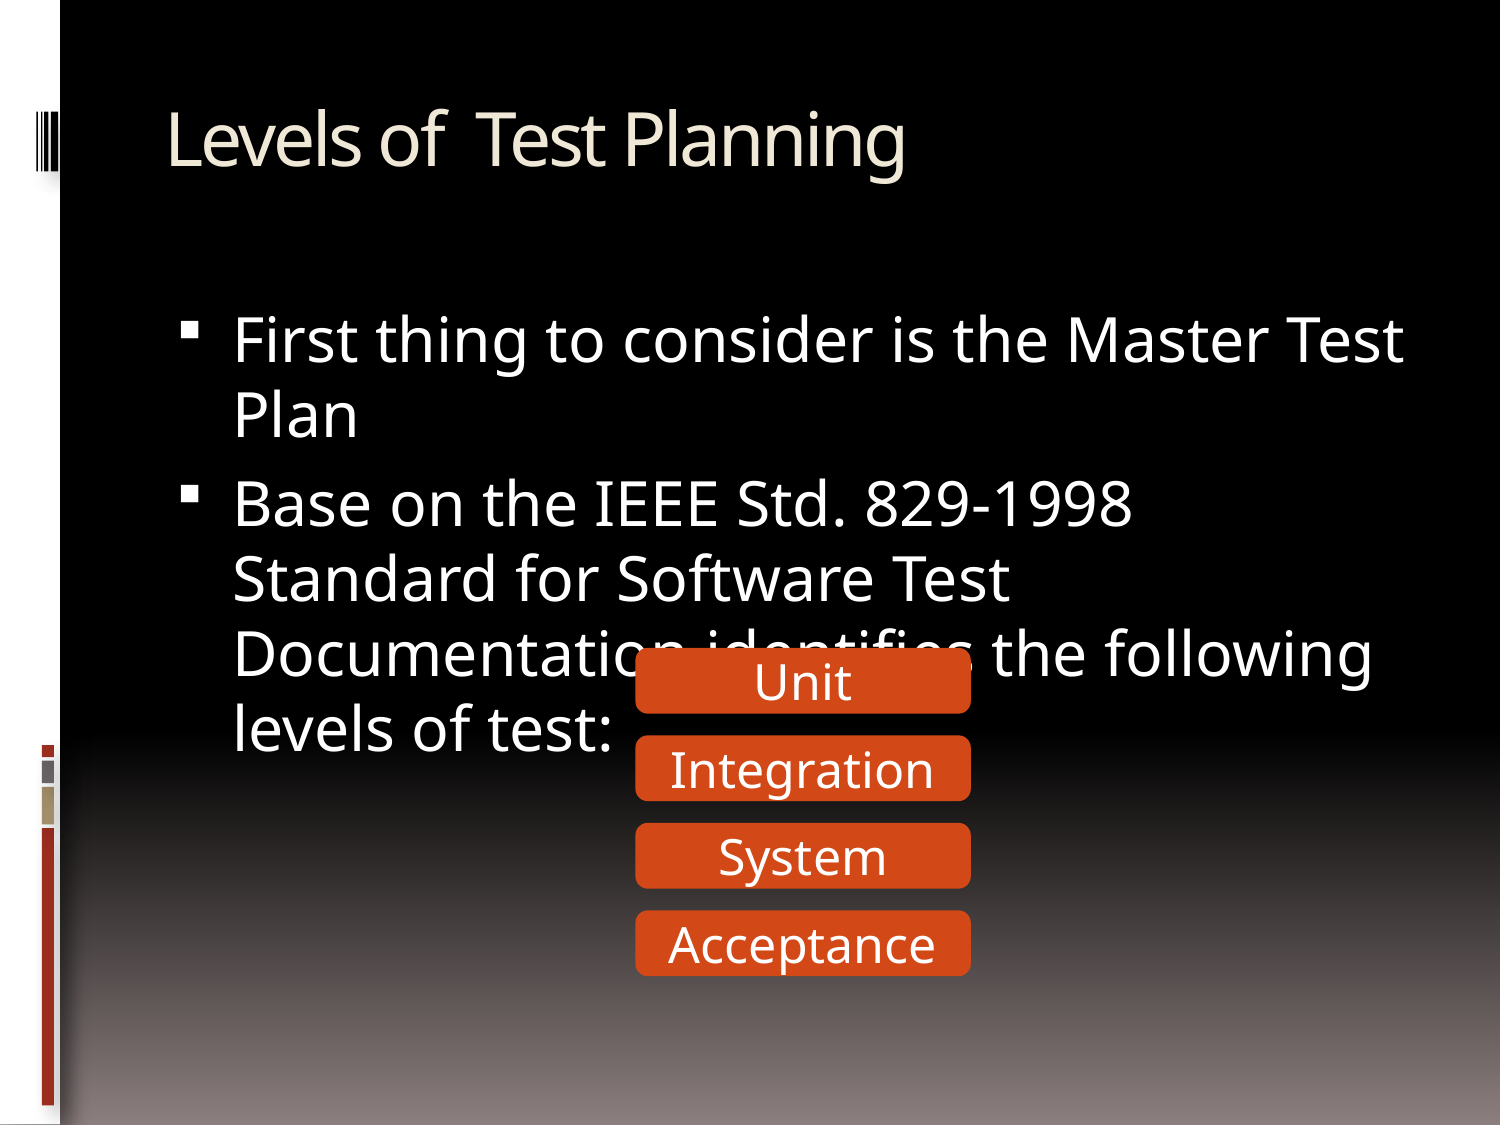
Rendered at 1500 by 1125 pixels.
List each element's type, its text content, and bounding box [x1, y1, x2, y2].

text_box Acceptance [635, 910, 971, 977]
title Levels of Test Planning [150, 83, 1425, 234]
text_box Unit [635, 647, 971, 714]
text_box Integration [635, 735, 971, 802]
list First thing to consider is the Master Test Plan Base on the IEEE Std. 829-1998 Standard for Software Test Documentation identifies the following levels of test: [150, 292, 1425, 1043]
text_box System [635, 822, 971, 889]
